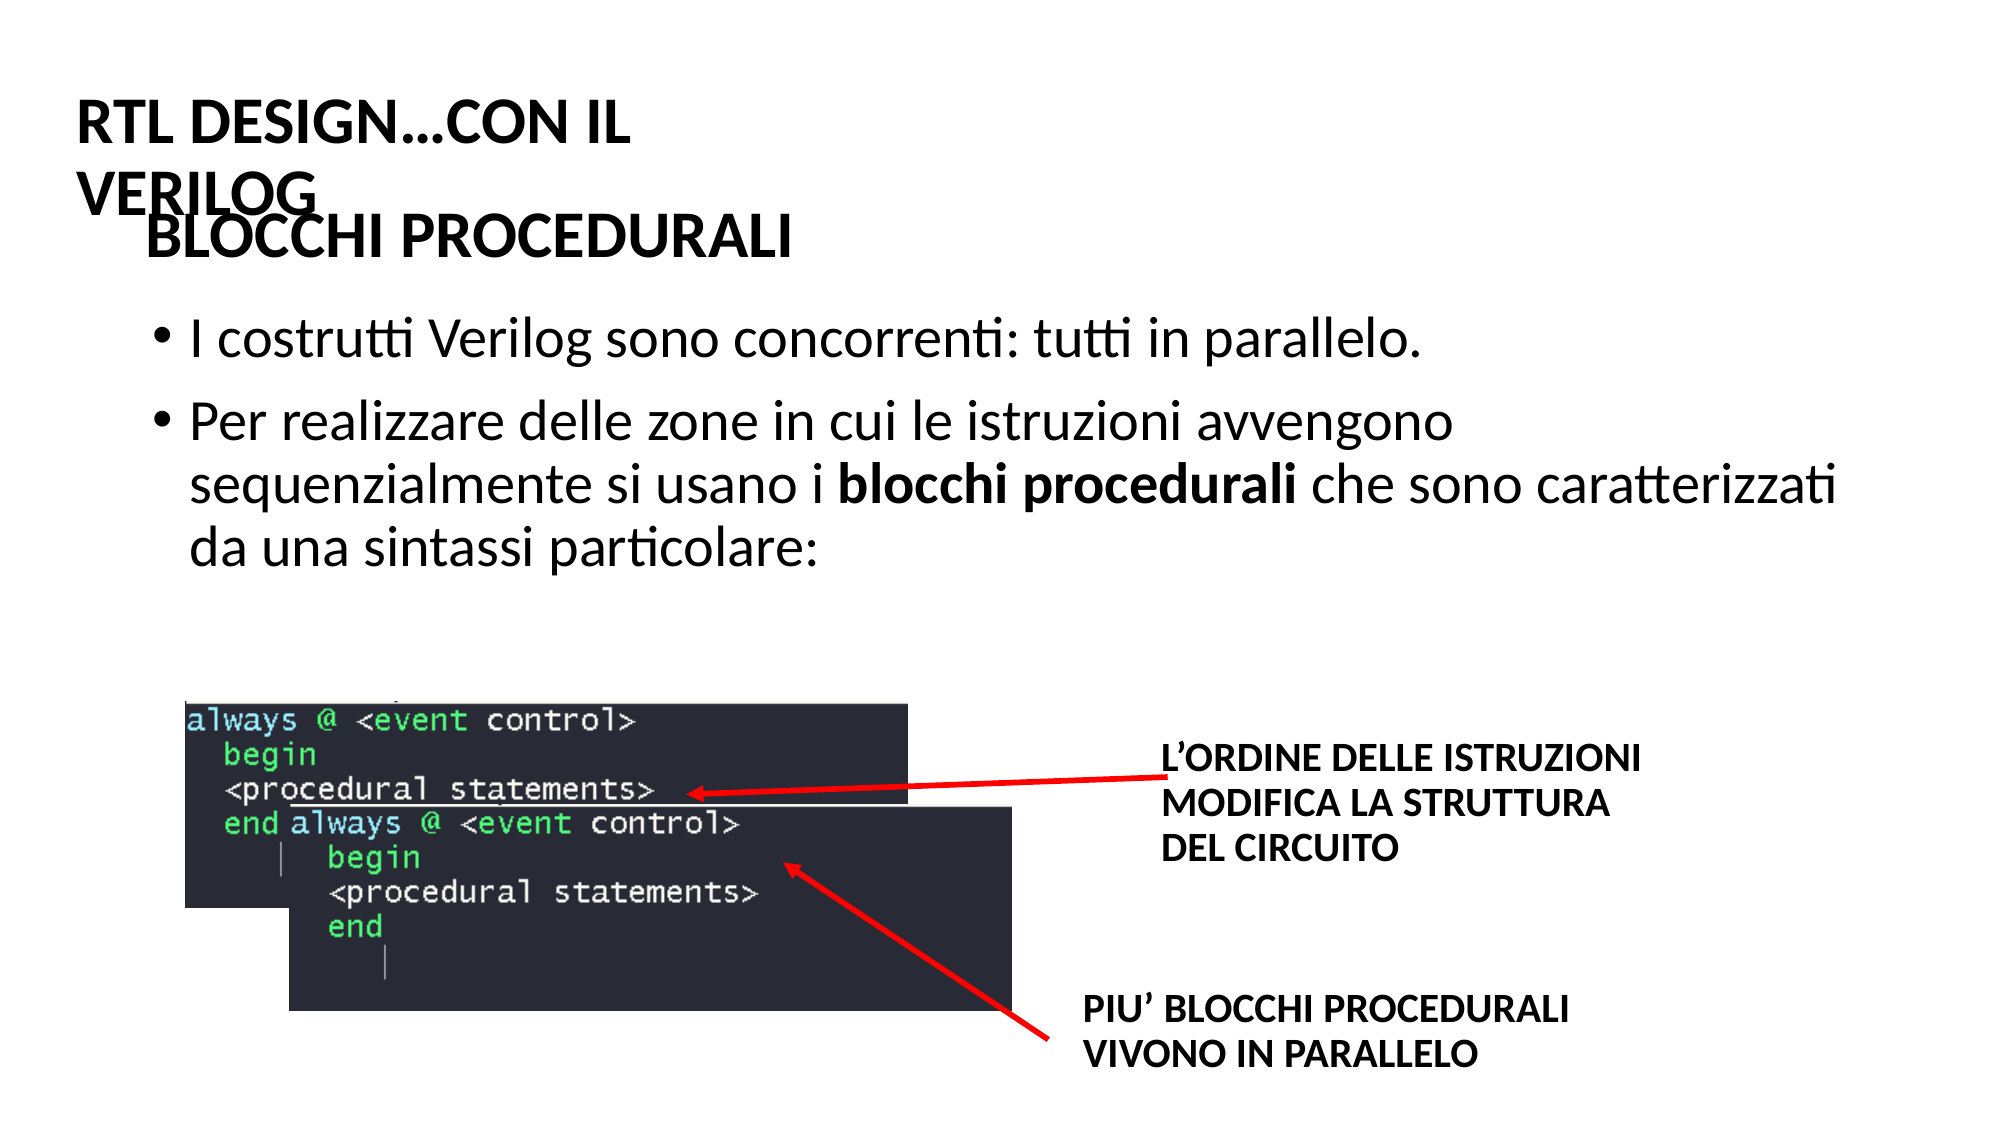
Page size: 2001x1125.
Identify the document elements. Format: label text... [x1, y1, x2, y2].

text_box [289, 804, 1610, 1074]
picture [185, 701, 908, 908]
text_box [686, 728, 1688, 823]
list I costrutti Verilog sono concorrenti: tutti in parallelo. Per realizzare delle zone in cui le istruzioni avvengono sequenzialmente si usano i blocchi procedurali che sono caratterizzati da una sintassi particolare: [137, 299, 1863, 1014]
text_box RTL design…con il Verilog [61, 78, 872, 175]
text_box Blocchi procedurali [130, 191, 1000, 282]
